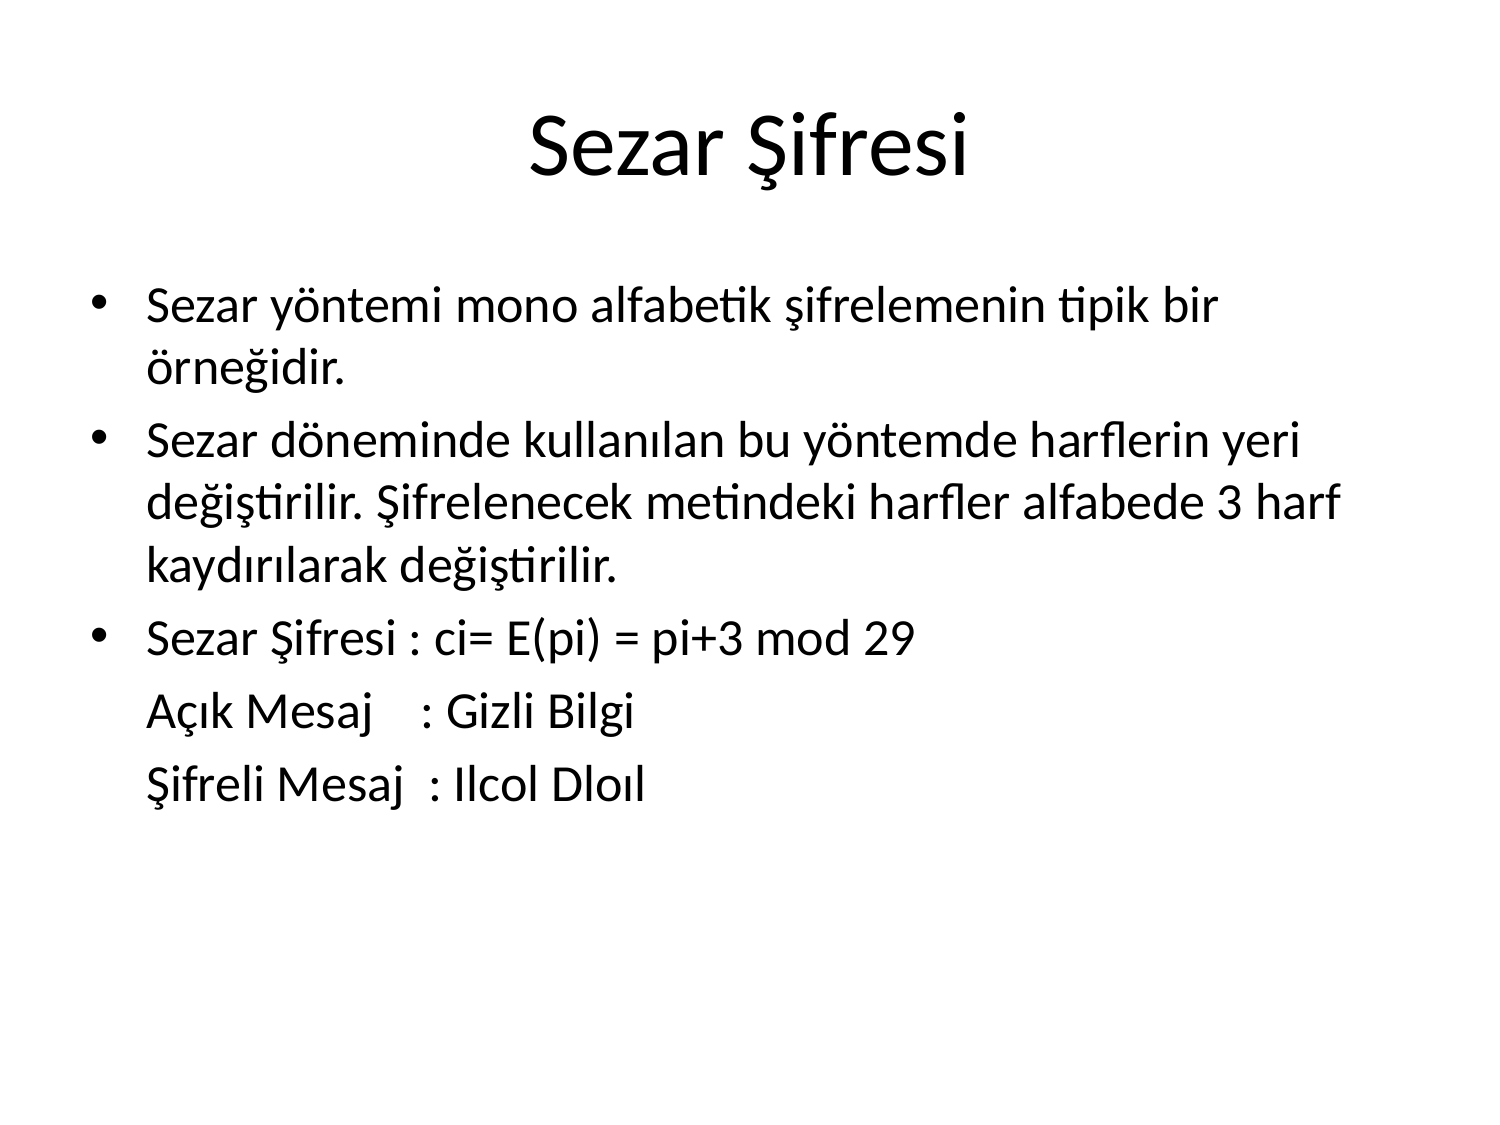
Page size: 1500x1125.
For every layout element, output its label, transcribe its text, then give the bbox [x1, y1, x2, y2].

list Sezar yöntemi mono alfabetik şifrelemenin tipik bir örneğidir. Sezar döneminde kullanılan bu yöntemde harflerin yeri değiştirilir. Şifrelenecek metindeki harfler alfabede 3 harf kaydırılarak değiştirilir. Sezar Şifresi : ci= E(pi) = pi+3 mod 29 Açık Mesaj : Gizli Bilgi Şifreli Mesaj : Ilcol Dloıl [75, 262, 1425, 1005]
title Sezar Şifresi [75, 45, 1425, 233]
